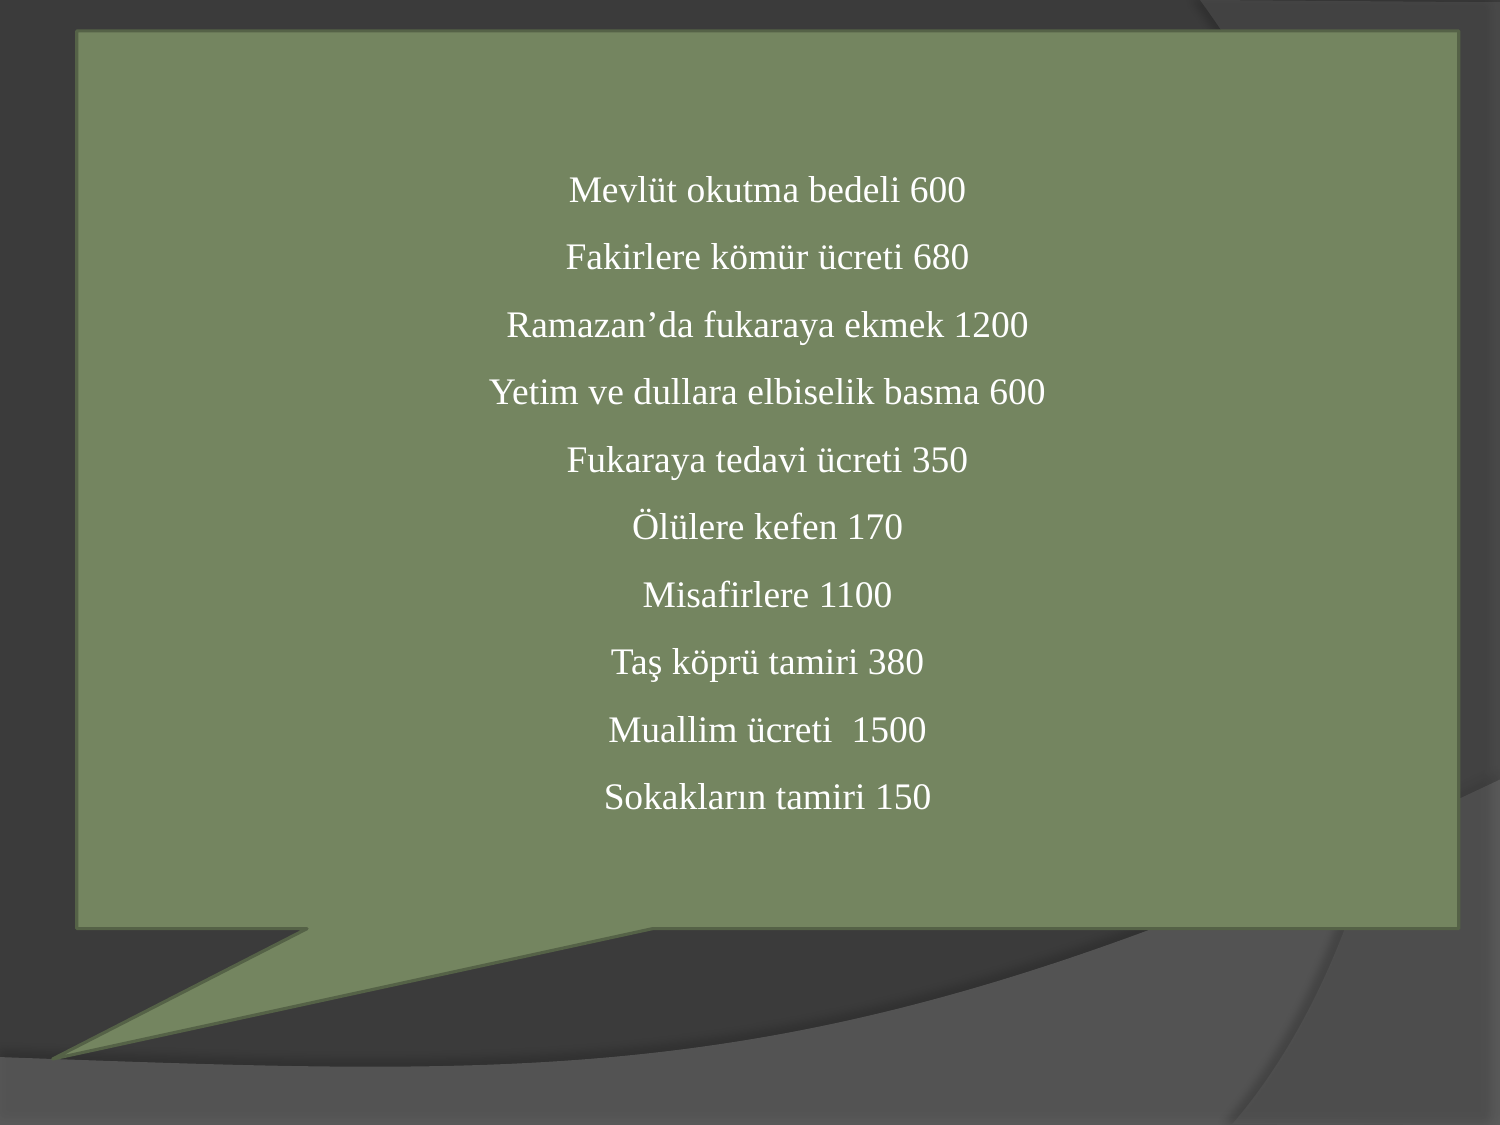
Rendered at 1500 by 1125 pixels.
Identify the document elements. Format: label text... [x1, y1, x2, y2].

text_box Mevlüt okutma bedeli 600 Fakirlere kömür ücreti 680 Ramazan’da fukaraya ekmek 1200 Yetim ve dullara elbiselik basma 600 Fukaraya tedavi ücreti 350 Ölülere kefen 170 Misafirlere 1100 Taş köprü tamiri 380 Muallim ücreti 1500 Sokakların tamiri 150 [51, 29, 1461, 1061]
